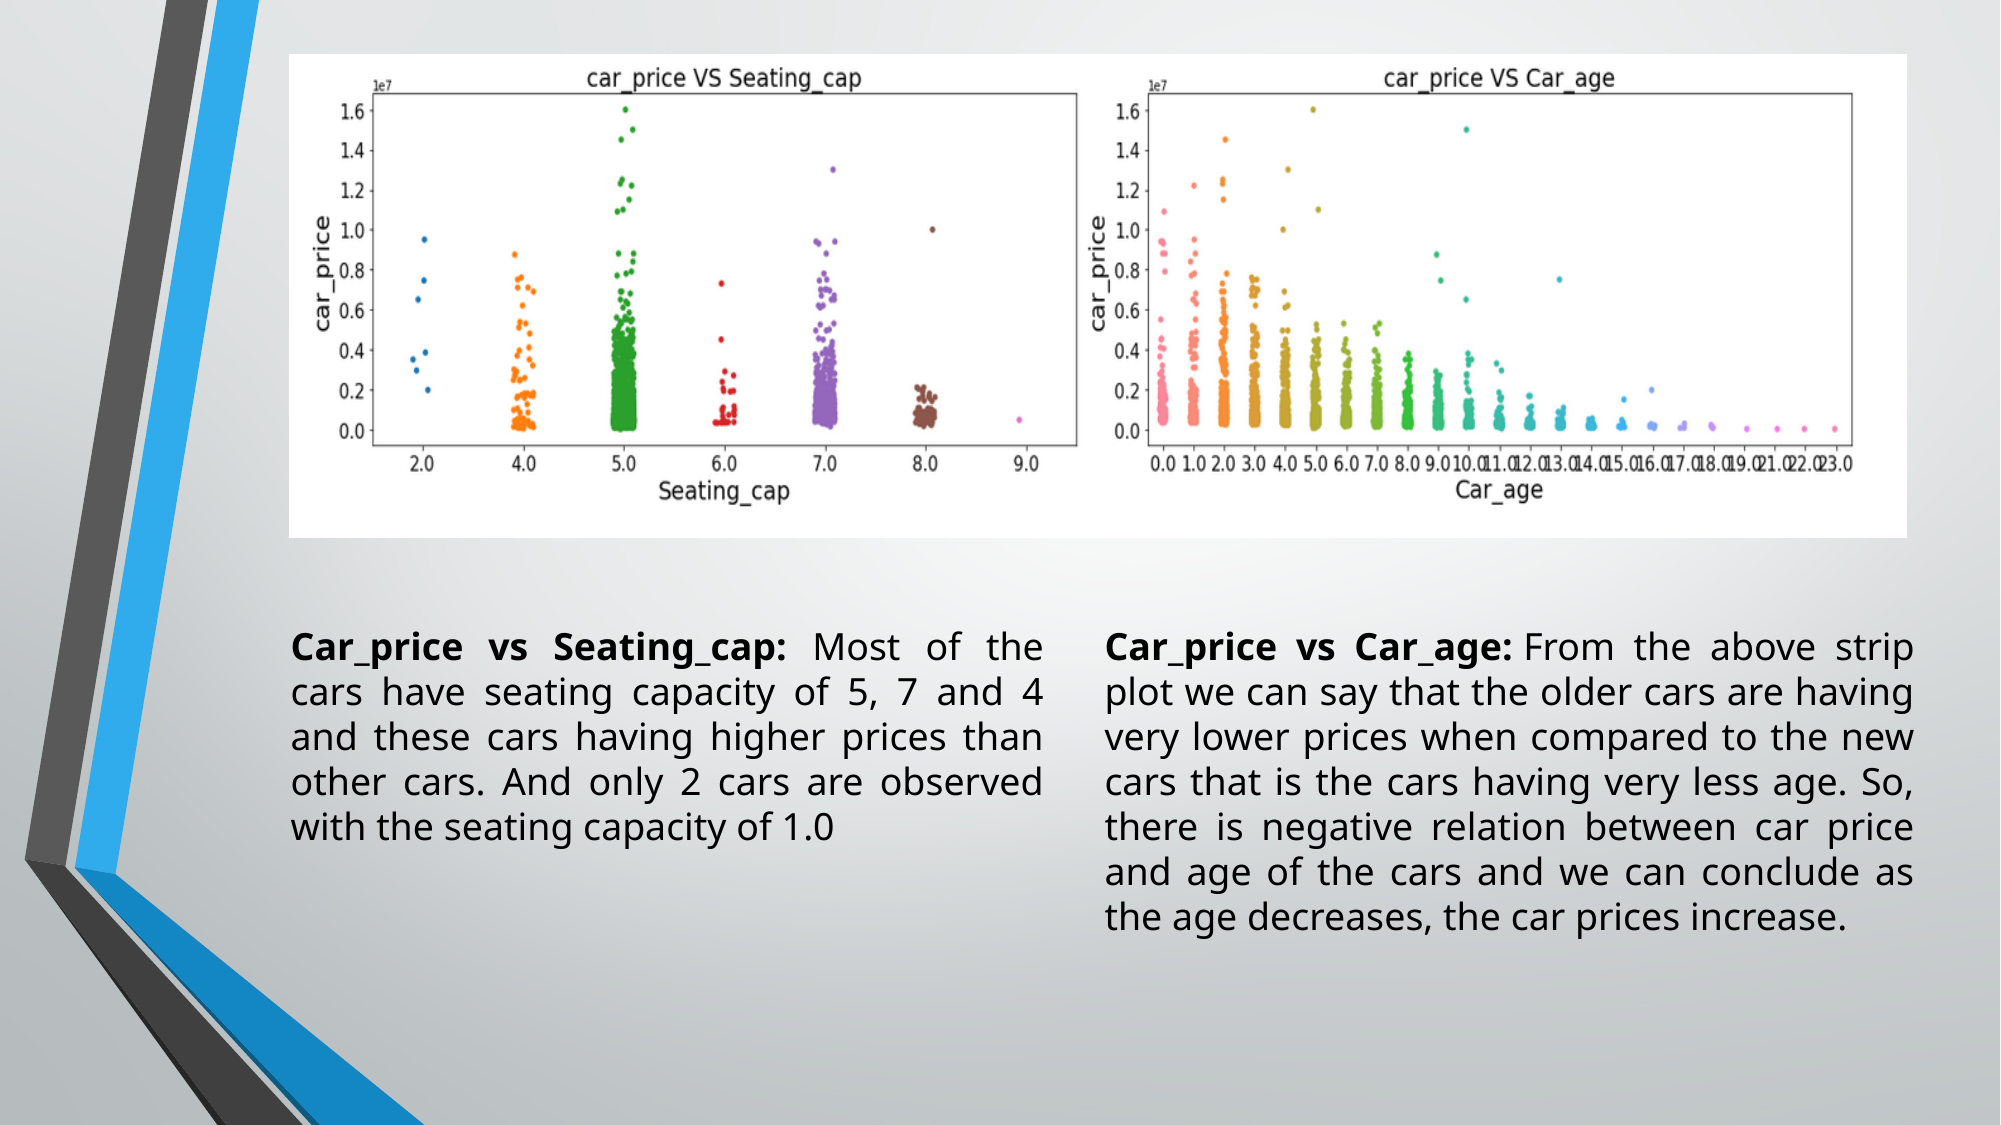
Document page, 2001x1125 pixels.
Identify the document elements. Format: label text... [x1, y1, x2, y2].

picture [289, 54, 1907, 539]
text_box Car_price vs Car_age: From the above strip plot we can say that the older cars are having very lower prices when compared to the new cars that is the cars having very less age. So, there is negative relation between car price and age of the cars and we can conclude as the age decreases, the car prices increase. [1089, 615, 1930, 946]
text_box Car_price vs Seating_cap: Most of the cars have seating capacity of 5, 7 and 4 and these cars having higher prices than other cars. And only 2 cars are observed with the seating capacity of 1.0 [275, 615, 1059, 856]
